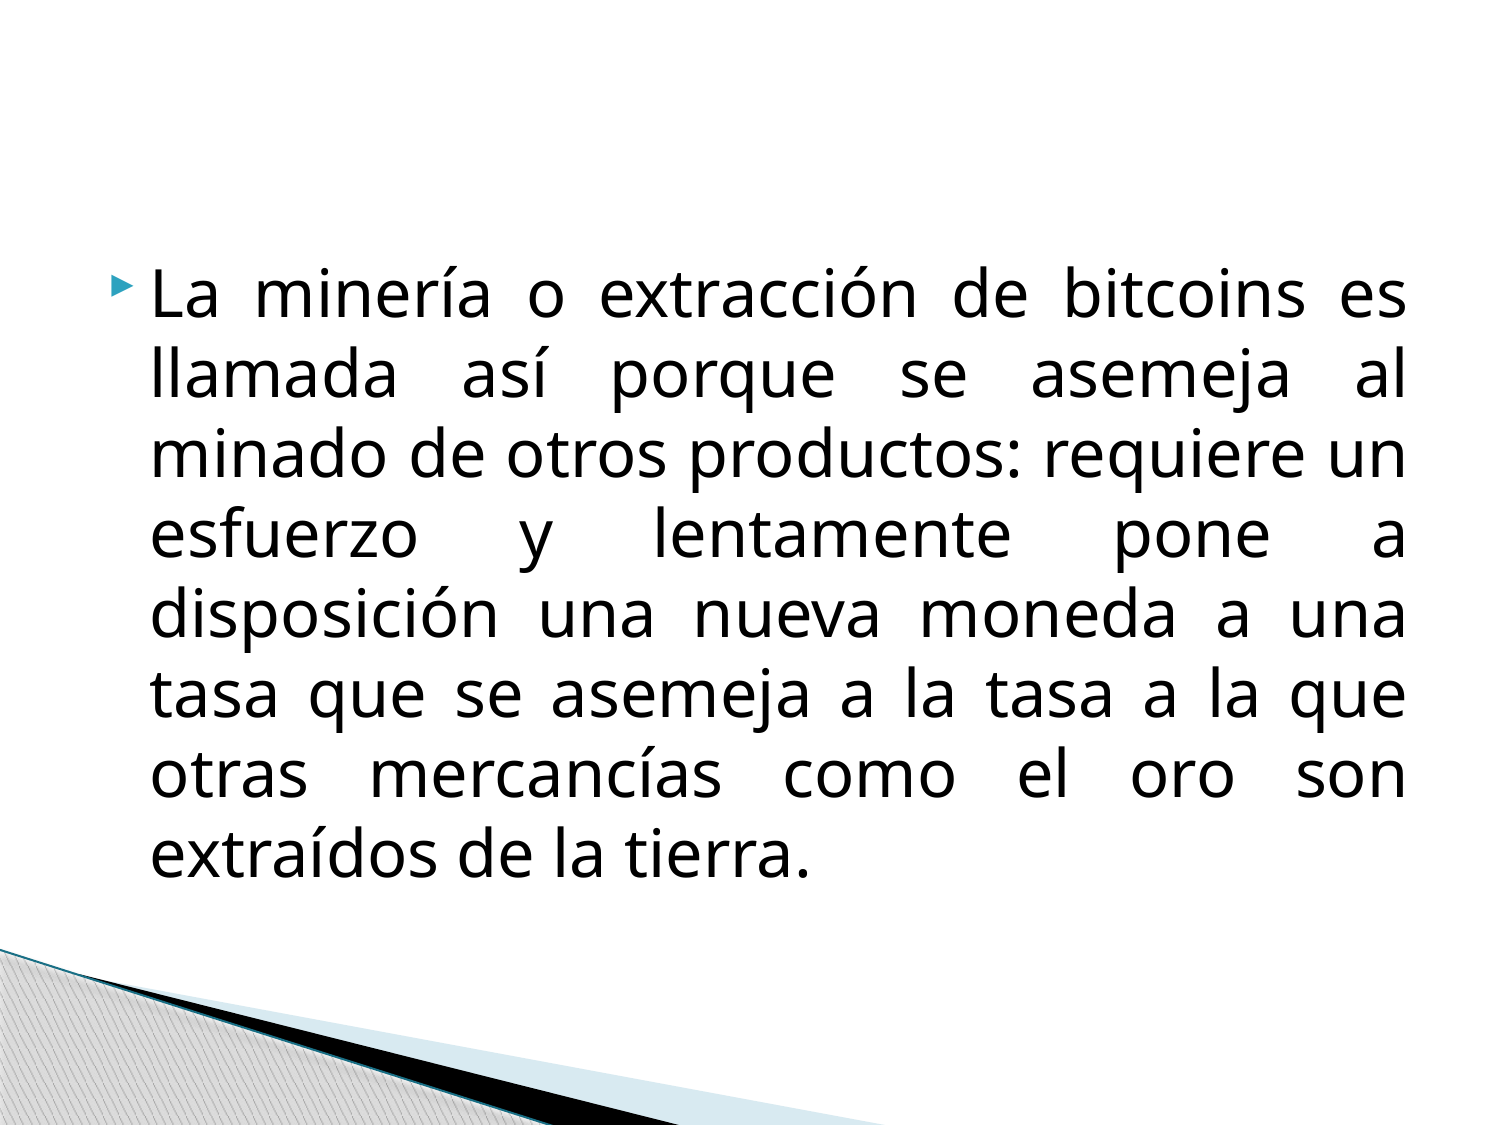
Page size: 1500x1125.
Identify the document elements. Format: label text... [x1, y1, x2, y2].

list La minería o extracción de bitcoins es llamada así porque se asemeja al minado de otros productos: requiere un esfuerzo y lentamente pone a disposición una nueva moneda a una tasa que se asemeja a la tasa a la que otras mercancías como el oro son extraídos de la tierra. [75, 243, 1425, 986]
